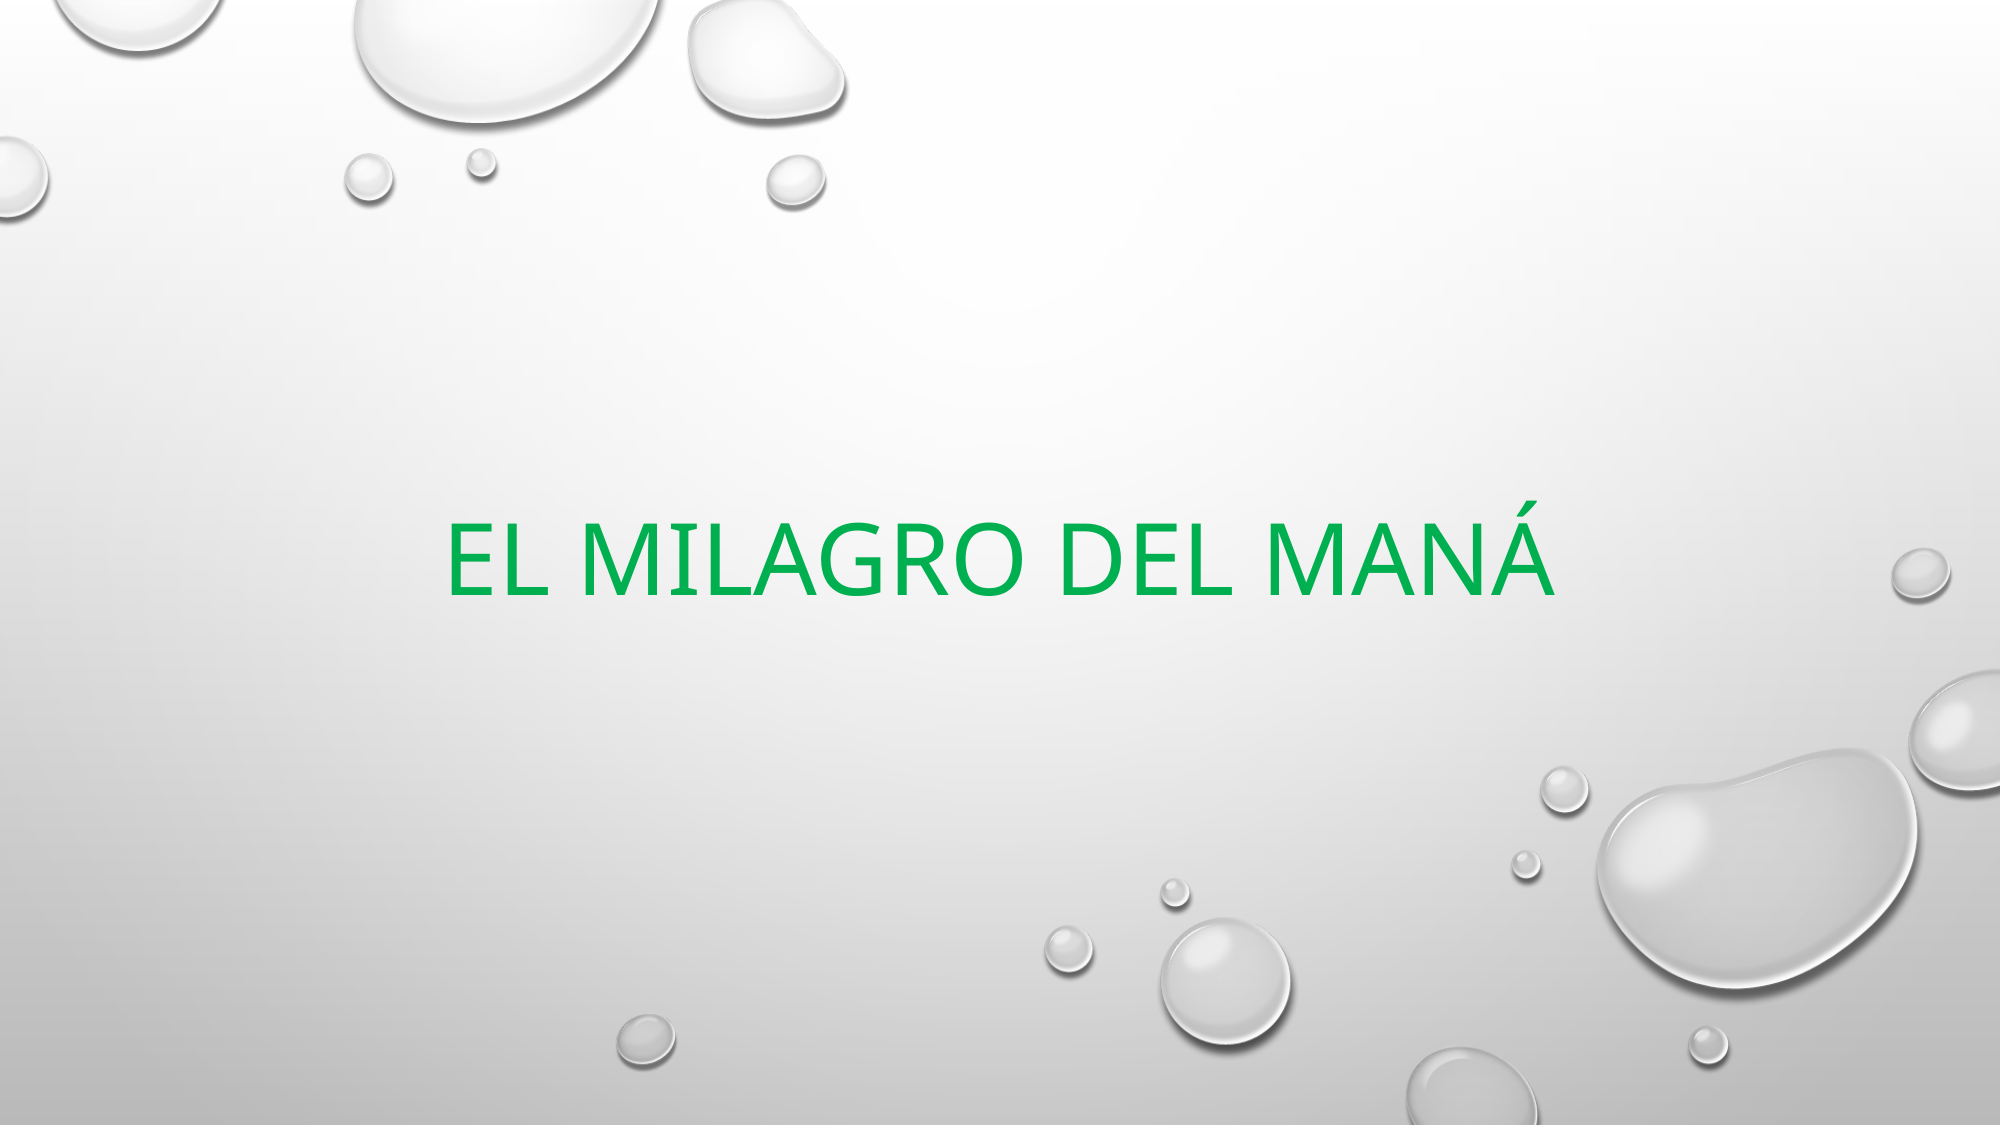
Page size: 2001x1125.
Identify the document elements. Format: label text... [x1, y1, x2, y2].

picture [0, 0, 2000, 1125]
title EL milagro del maná [287, 213, 1713, 625]
